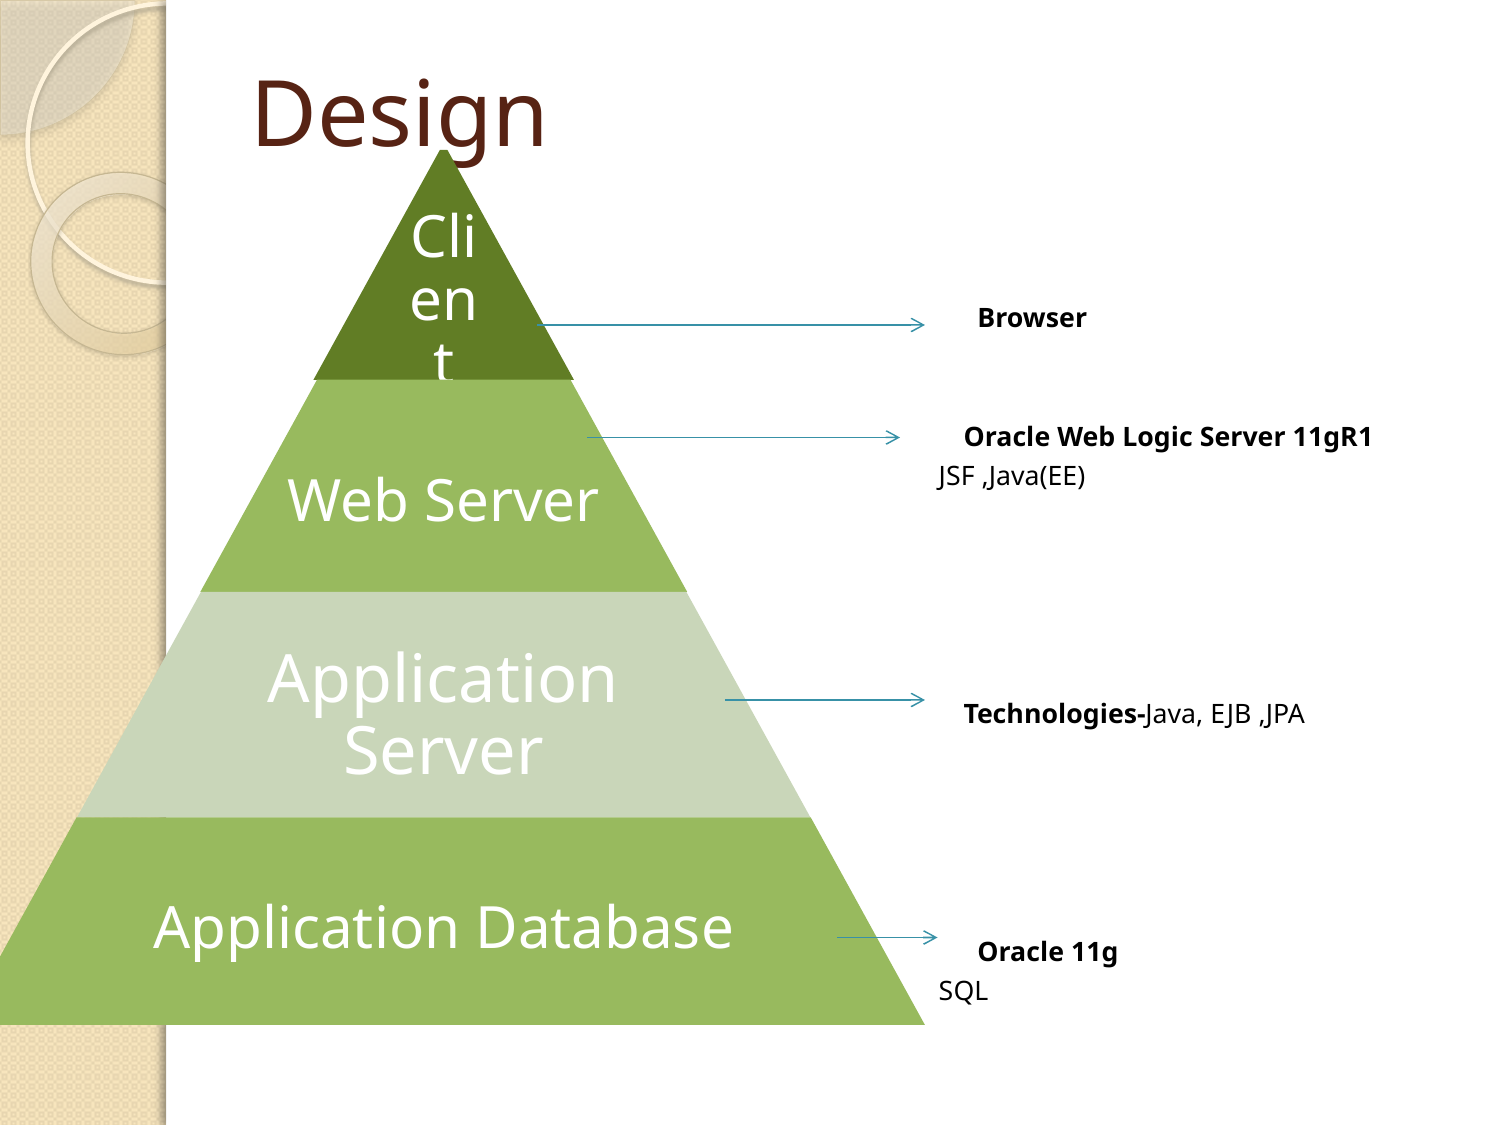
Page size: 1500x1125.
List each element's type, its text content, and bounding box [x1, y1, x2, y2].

title Design [235, 45, 1466, 149]
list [0, 149, 926, 1026]
list Browser Oracle Web Logic Server 11gR1 JSF ,Java(EE) Technologies-Java, EJB ,JPA Oracle 11g SQL [929, 149, 1466, 1015]
